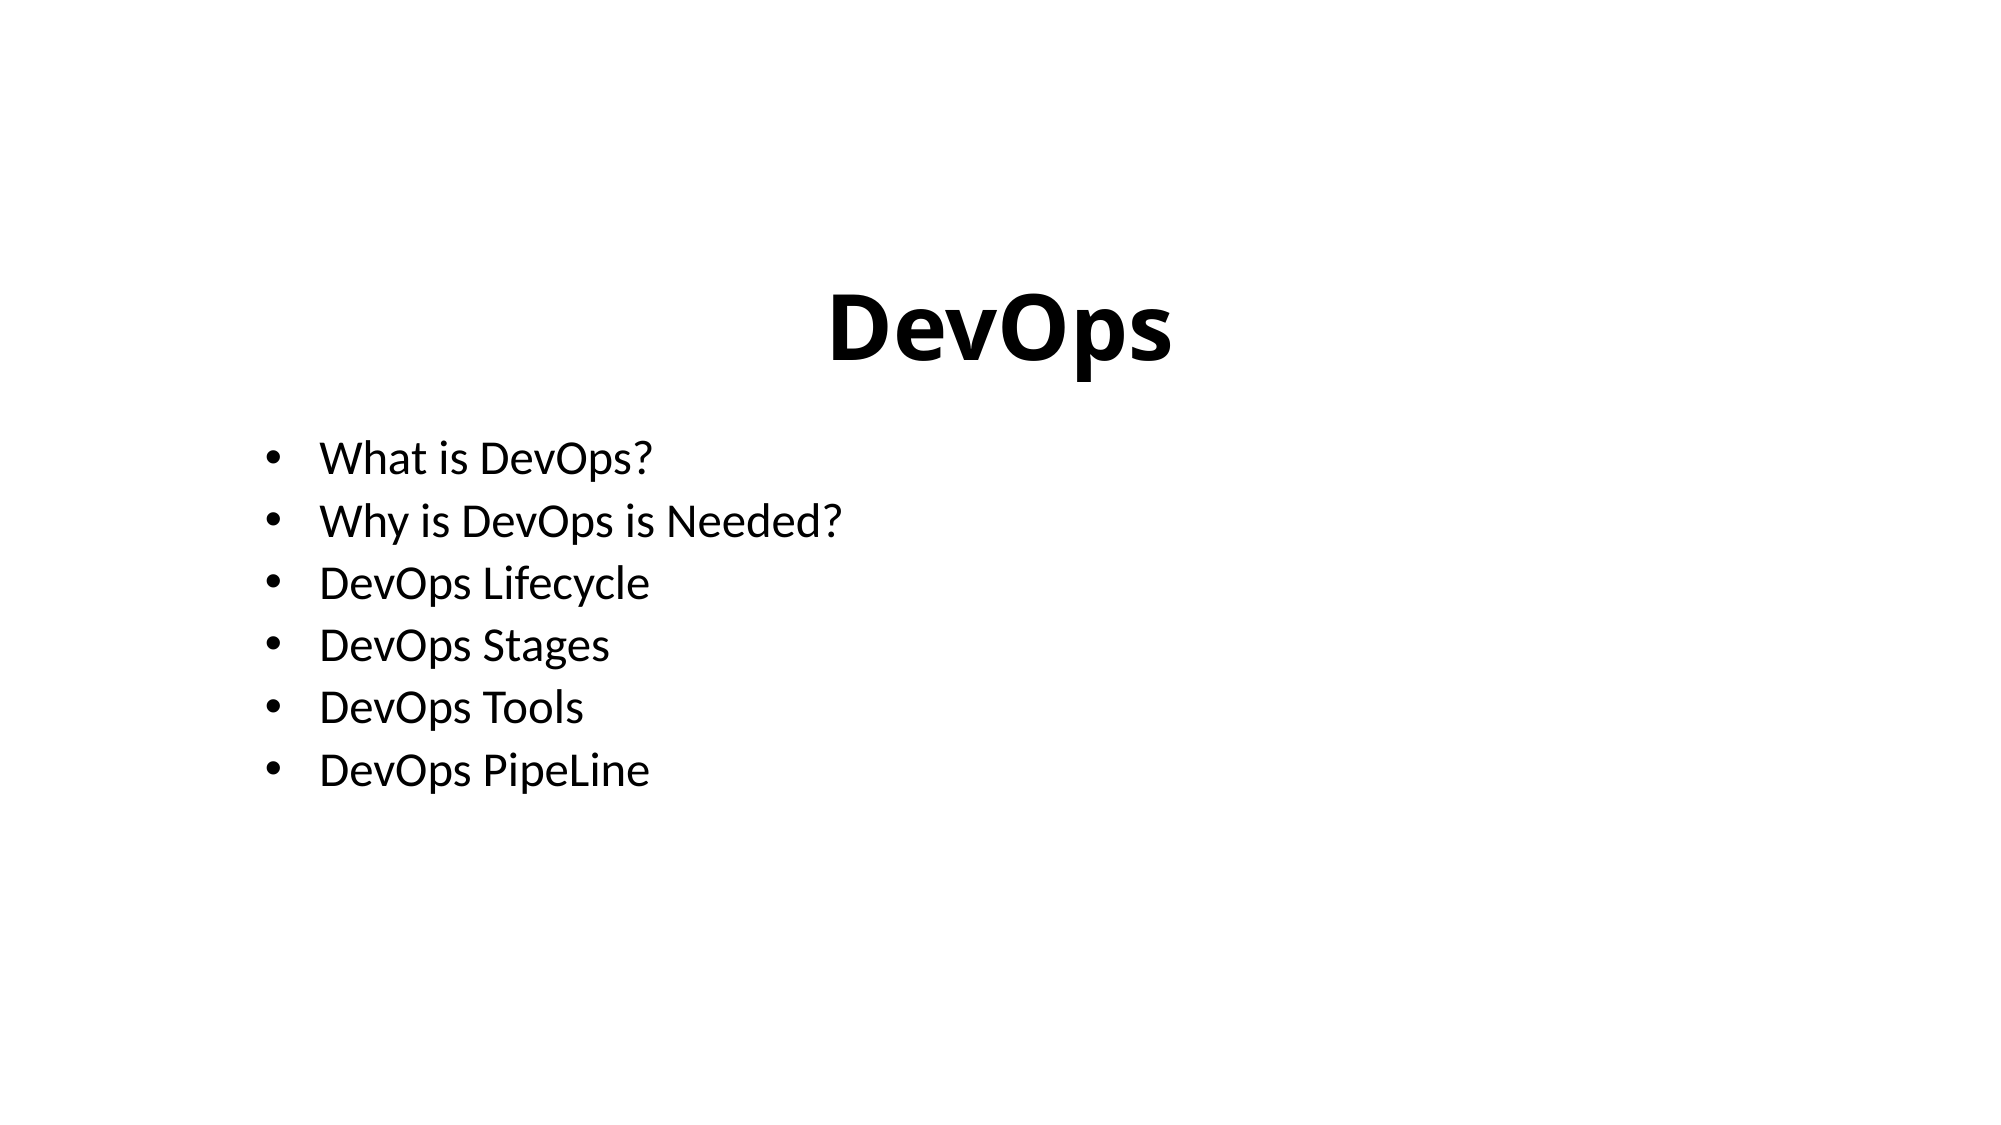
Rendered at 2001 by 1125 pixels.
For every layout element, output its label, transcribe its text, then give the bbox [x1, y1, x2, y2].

subtitle What is DevOps? Why is DevOps is Needed? DevOps Lifecycle DevOps Stages DevOps Tools DevOps PipeLine [249, 388, 1750, 863]
title DevOps [249, 184, 1750, 388]
